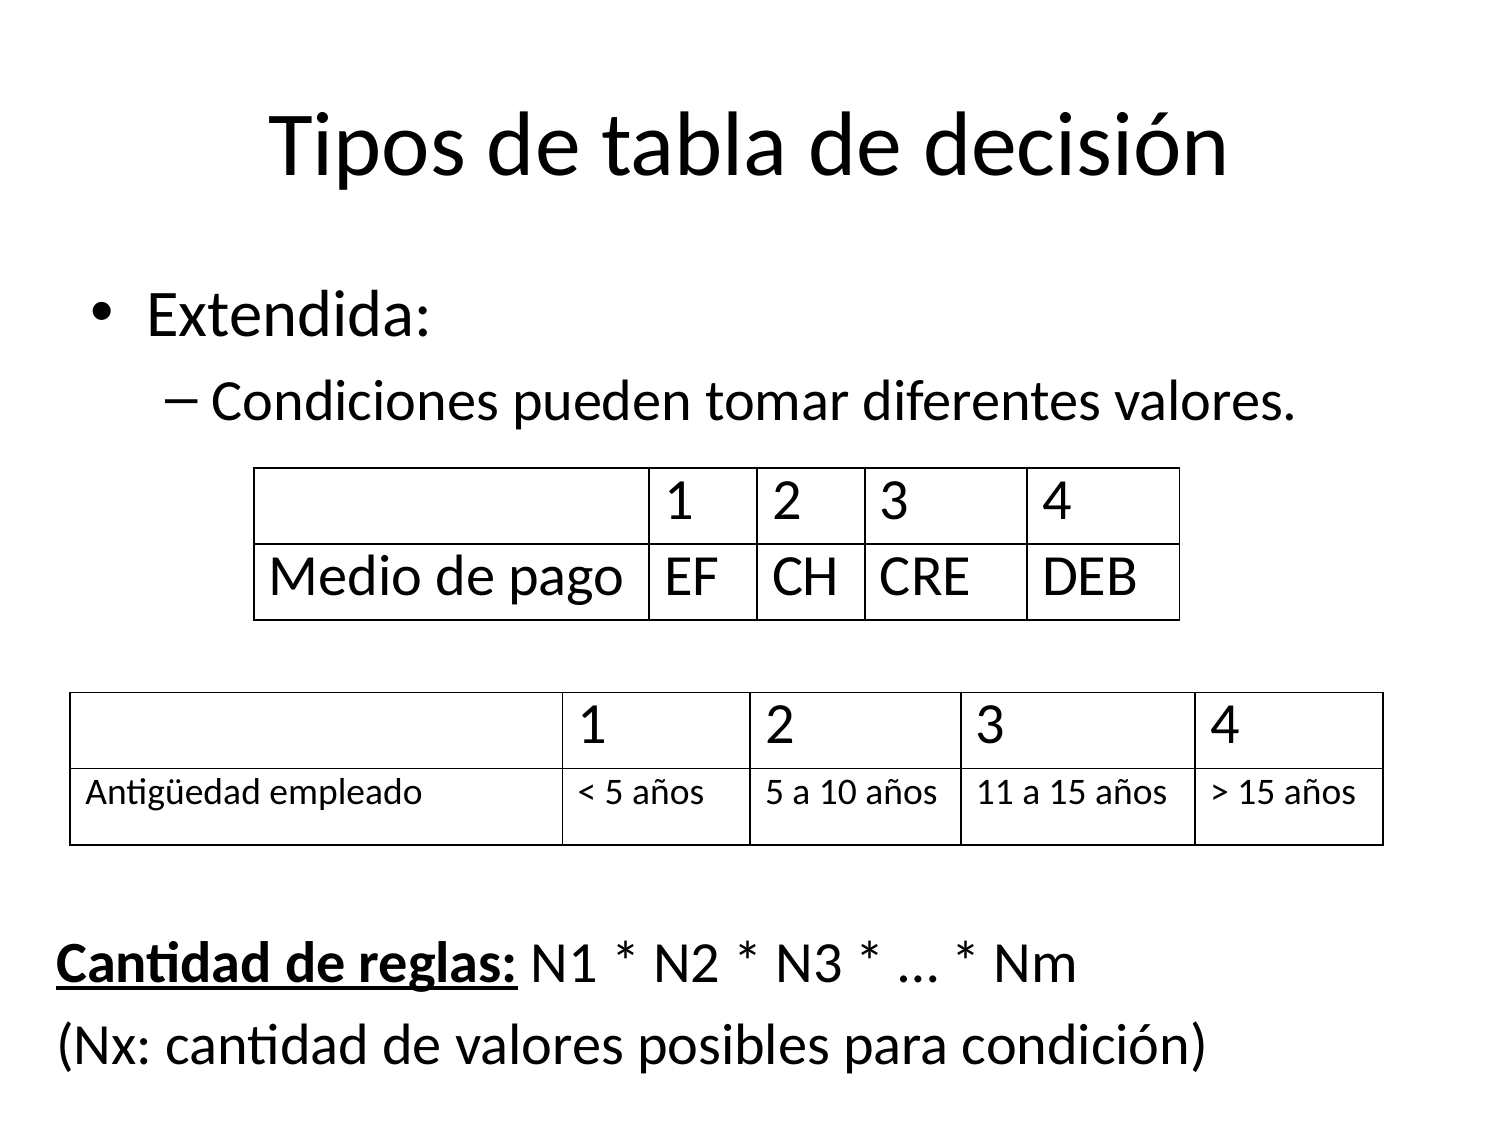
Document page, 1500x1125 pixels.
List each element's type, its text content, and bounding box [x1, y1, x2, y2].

table_cell CRE [866, 545, 1026, 619]
table_cell EF [650, 545, 756, 619]
table_header [71, 693, 562, 768]
table_header 3 [866, 469, 1026, 543]
table_cell CH [758, 545, 864, 619]
table_header 1 [563, 693, 749, 768]
table_header [255, 469, 648, 543]
title Tipos de tabla de decisión [75, 45, 1425, 233]
table_cell < 5 años [563, 769, 749, 844]
table_cell Antigüedad empleado [71, 769, 562, 844]
table_header 2 [758, 469, 864, 543]
table_header 3 [962, 693, 1194, 768]
table_cell > 15 años [1196, 769, 1382, 844]
table_header 4 [1196, 693, 1382, 768]
list Extendida: Condiciones pueden tomar diferentes valores. [75, 262, 1425, 446]
table_header 4 [1028, 469, 1179, 543]
table_cell 5 a 10 años [751, 769, 960, 844]
table_header 2 [751, 693, 960, 768]
table_cell Medio de pago [255, 545, 648, 619]
table_cell 11 a 15 años [962, 769, 1194, 844]
table_header 1 [650, 469, 756, 543]
text_box Cantidad de reglas: N1 * N2 * N3 * … * Nm (Nx: cantidad de valores posibles para condición) [41, 916, 1471, 1114]
table_cell DEB [1028, 545, 1179, 619]
